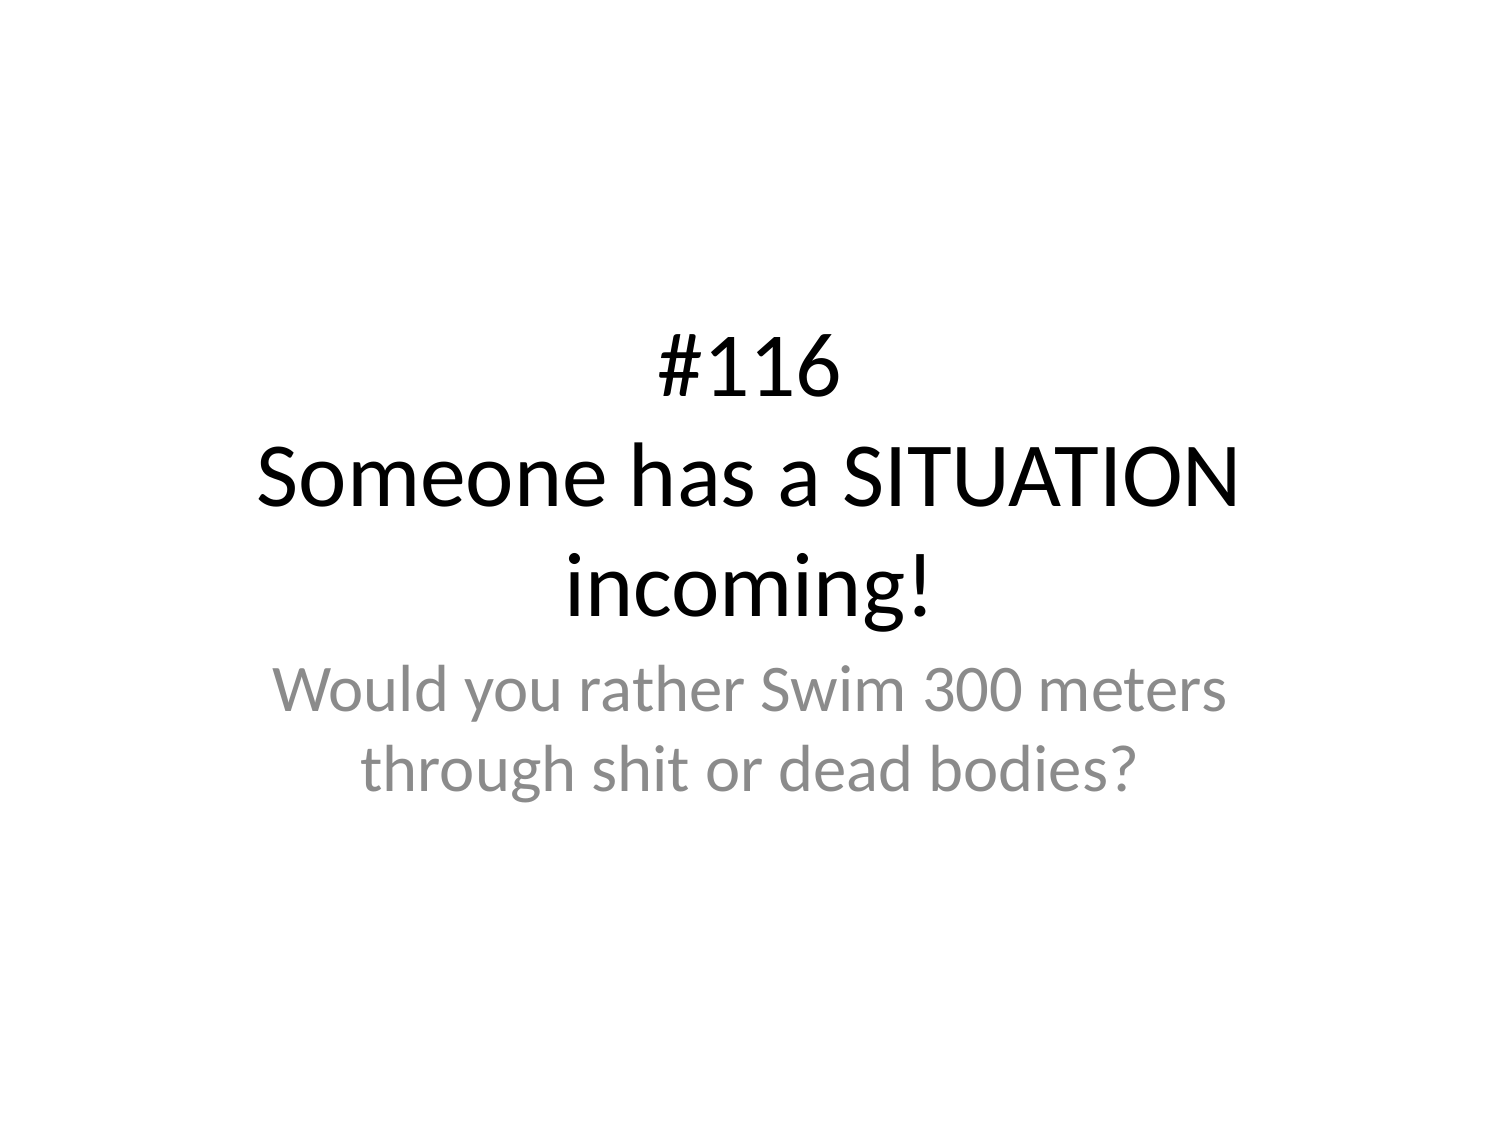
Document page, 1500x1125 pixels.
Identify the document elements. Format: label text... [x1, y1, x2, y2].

subtitle Would you rather Swim 300 meters through shit or dead bodies? [225, 637, 1275, 925]
title #116 Someone has a SITUATION incoming! [112, 349, 1388, 591]
